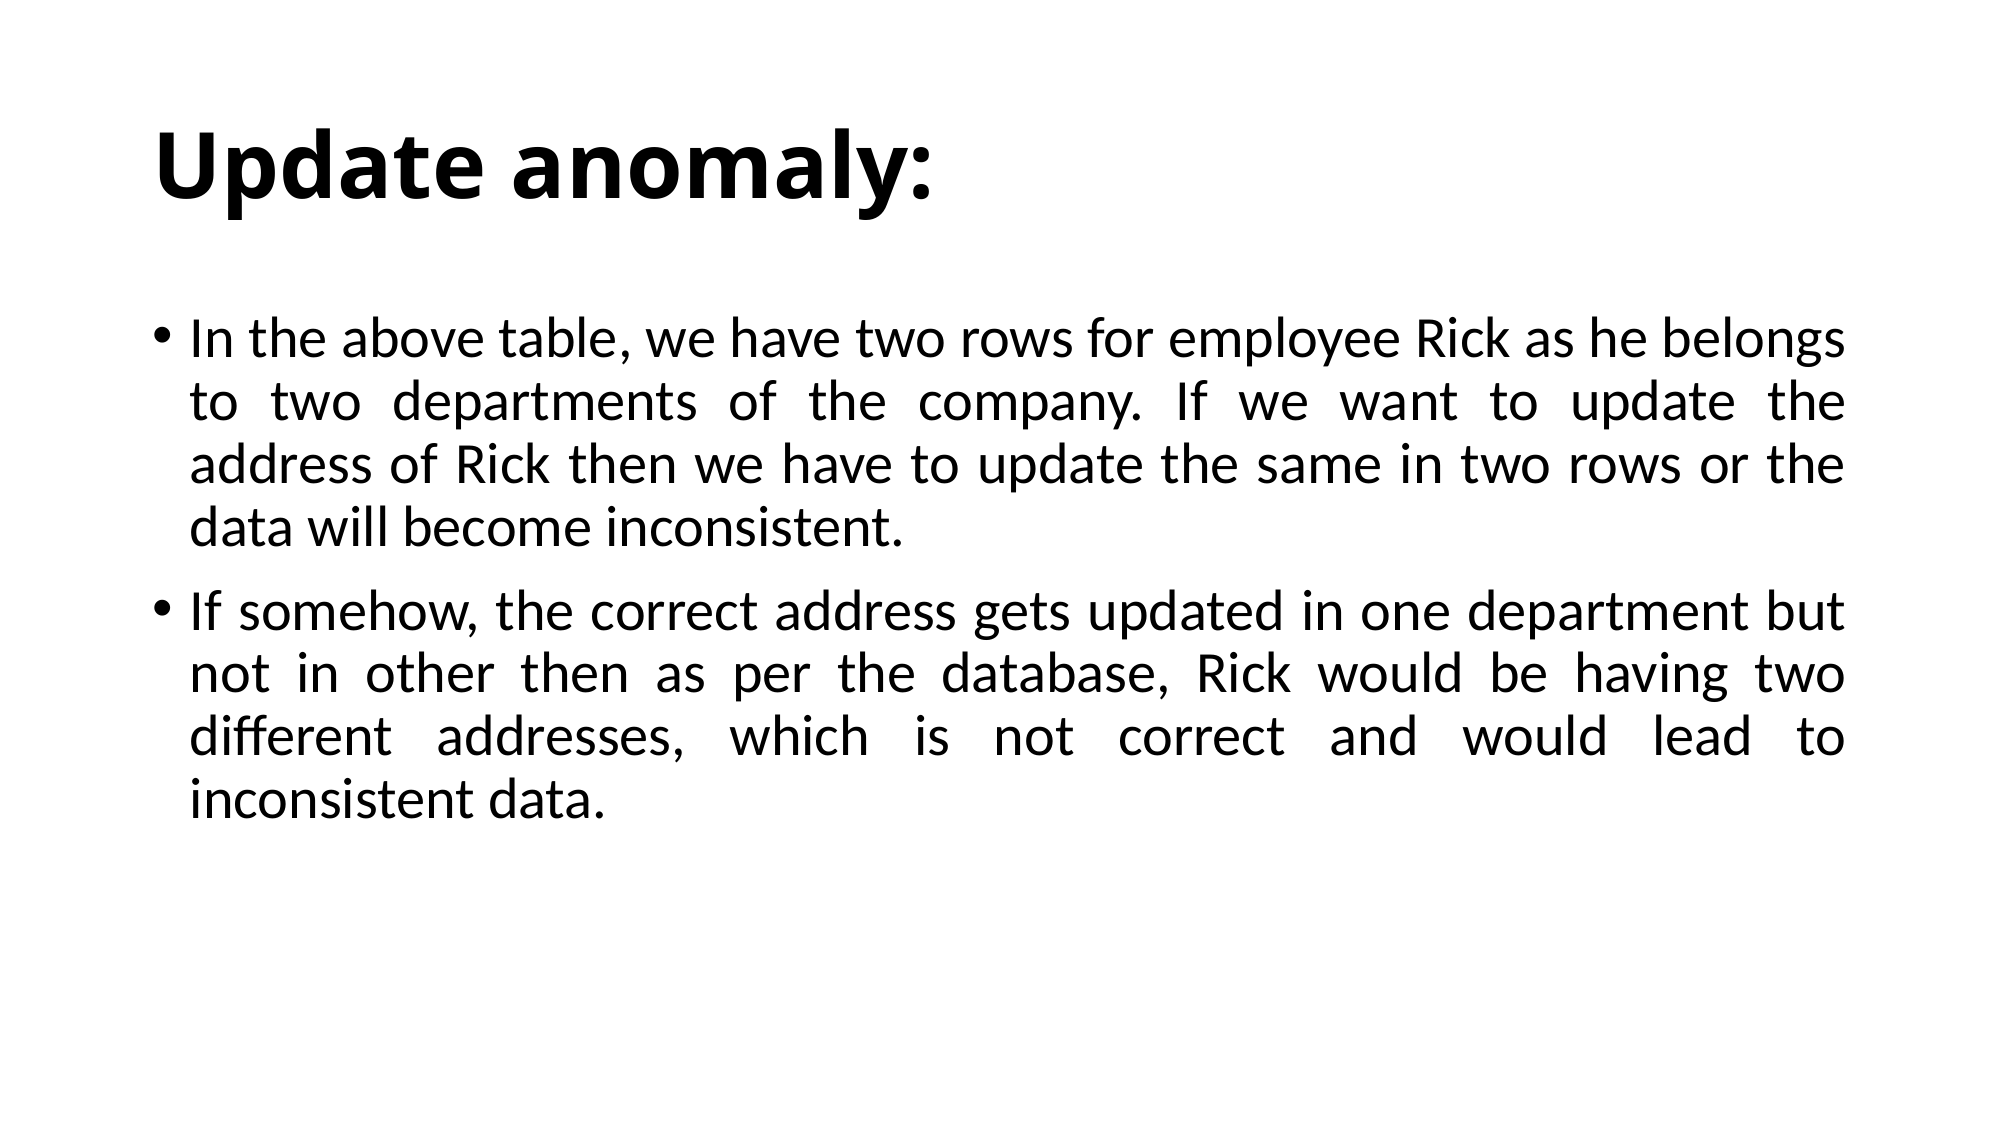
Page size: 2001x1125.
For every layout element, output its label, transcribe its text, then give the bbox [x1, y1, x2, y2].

list In the above table, we have two rows for employee Rick as he belongs to two departments of the company. If we want to update the address of Rick then we have to update the same in two rows or the data will become inconsistent. If somehow, the correct address gets updated in one department but not in other then as per the database, Rick would be having two different addresses, which is not correct and would lead to inconsistent data. [137, 299, 1863, 1014]
title Update anomaly: [137, 59, 1863, 278]
